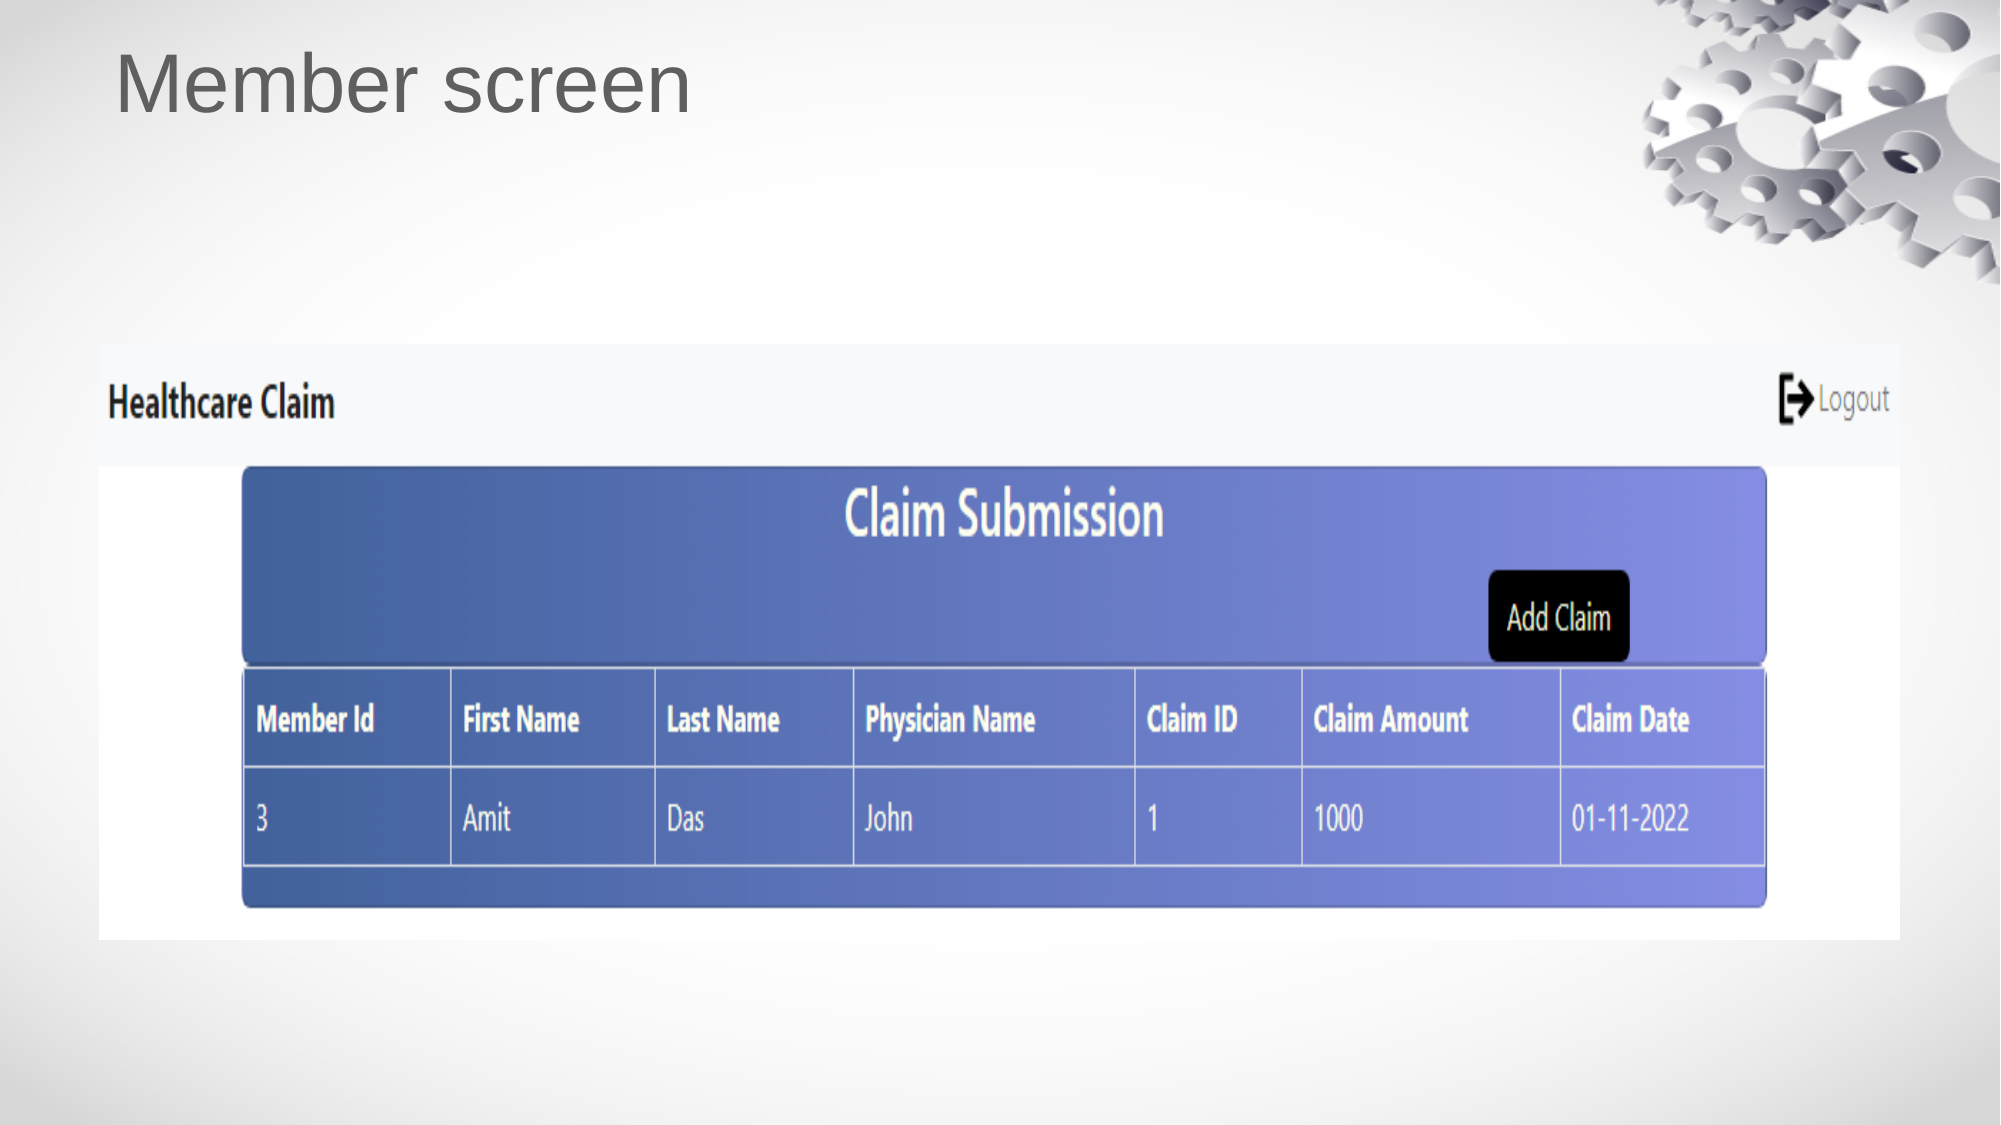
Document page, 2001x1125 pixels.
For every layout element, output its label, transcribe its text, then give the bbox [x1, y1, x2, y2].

picture [0, 0, 2000, 1125]
title Member screen [99, 30, 1901, 127]
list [99, 344, 1900, 940]
